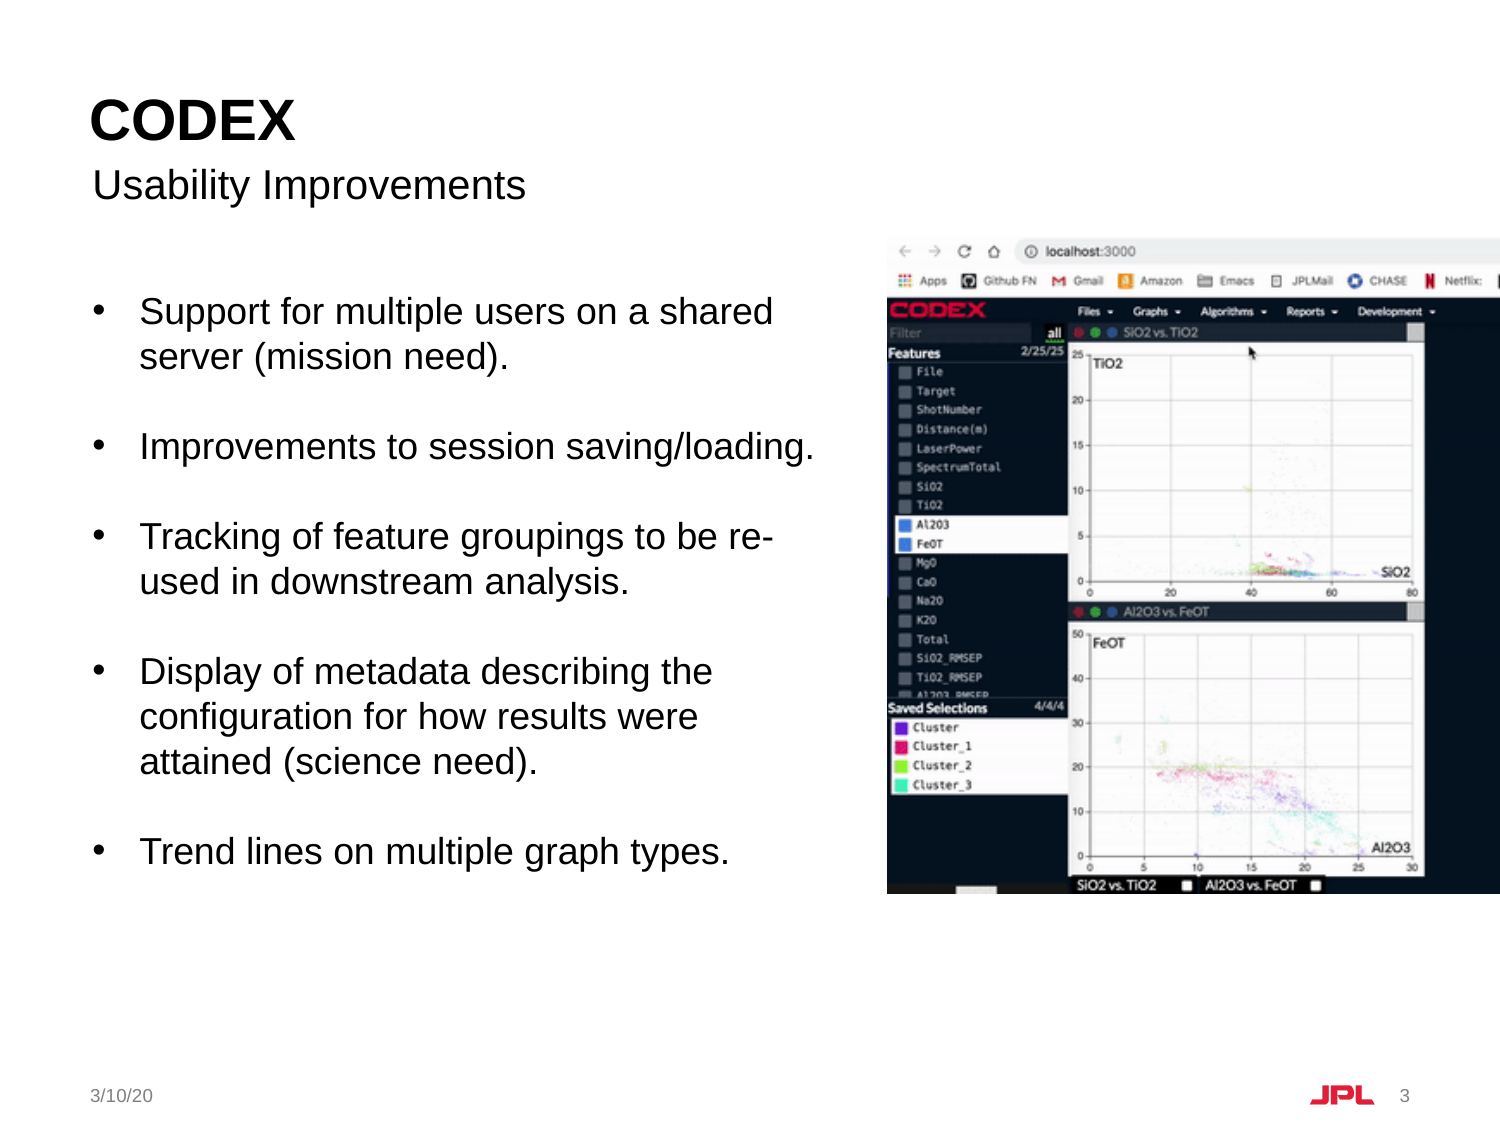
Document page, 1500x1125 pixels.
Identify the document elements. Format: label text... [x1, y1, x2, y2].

picture [886, 236, 1500, 894]
slide_number 3 [1217, 1065, 1425, 1125]
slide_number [75, 1065, 297, 1125]
text_box Support for multiple users on a shared server (mission need). Improvements to session saving/loading. Tracking of feature groupings to be re-used in downstream analysis. Display of metadata describing the configuration for how results were attained (science need). Trend lines on multiple graph types. [77, 279, 839, 925]
title CODEX [74, 74, 1425, 146]
list Usability Improvements [77, 150, 1428, 205]
